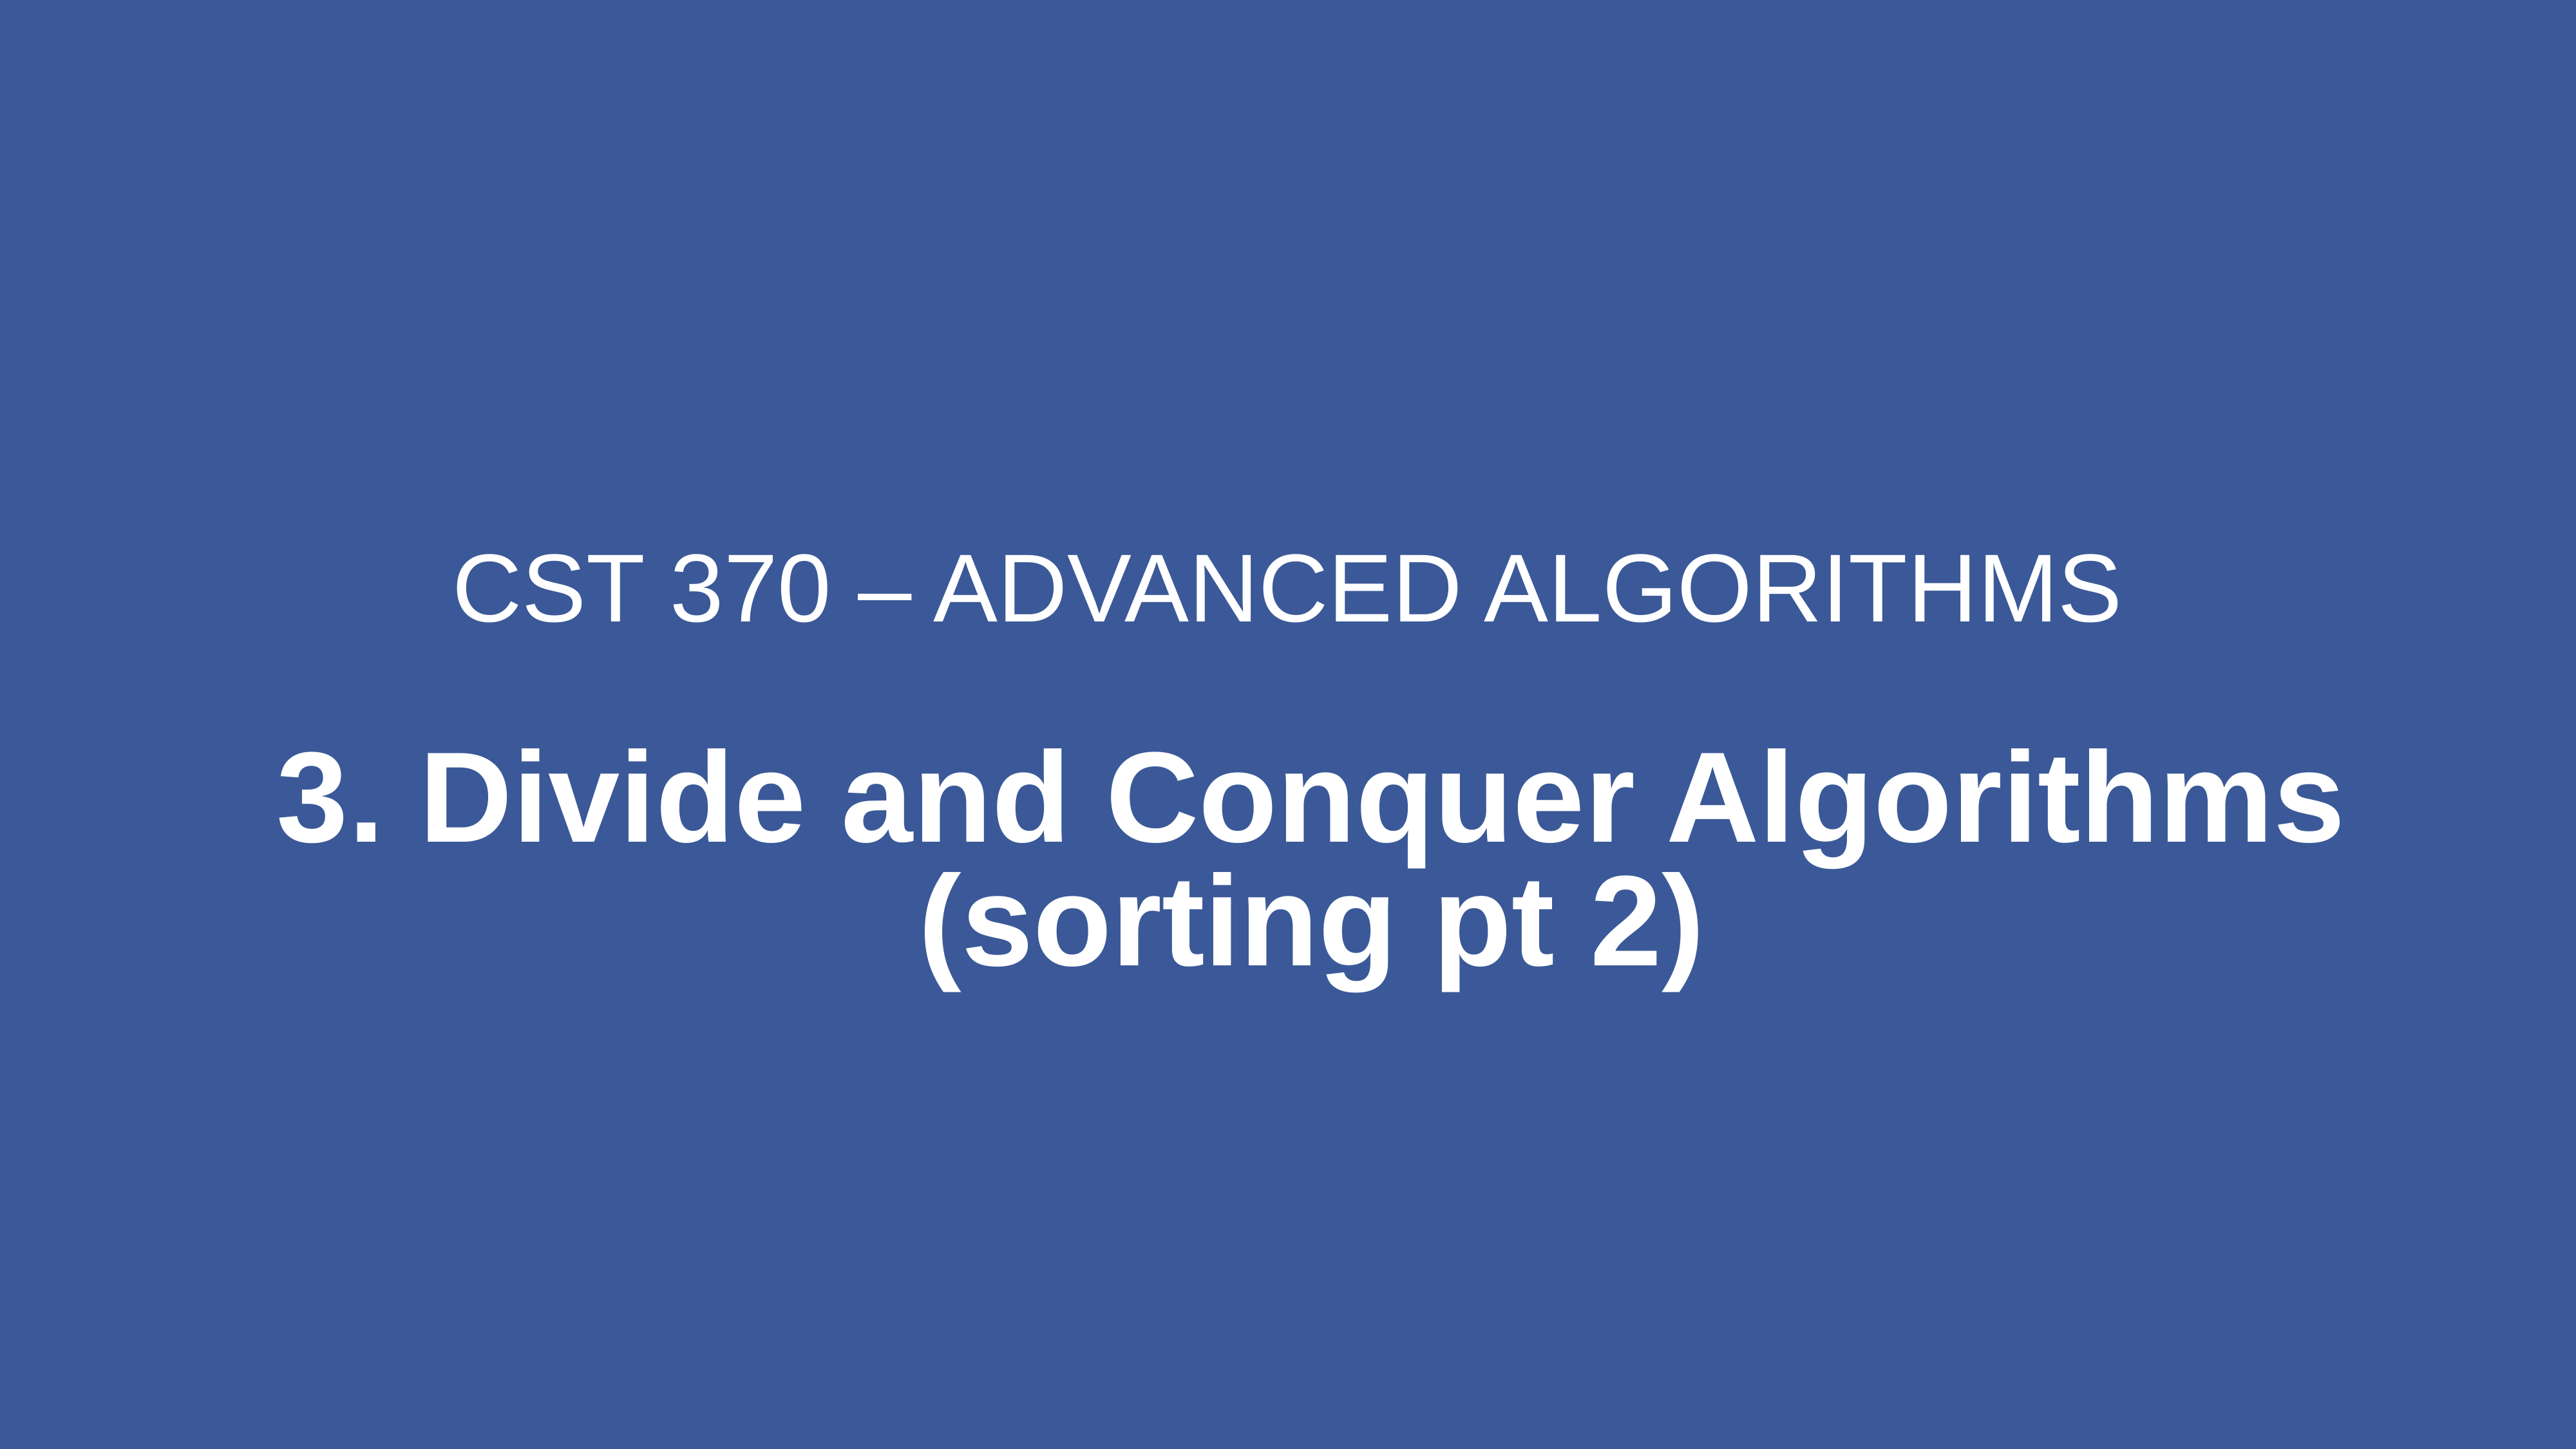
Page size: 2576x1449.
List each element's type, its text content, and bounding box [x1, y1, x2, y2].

text_box CST 370 – ADVANCED ALGORITHMS 3. Divide and Conquer Algorithms (sorting pt 2) [160, 547, 2416, 995]
